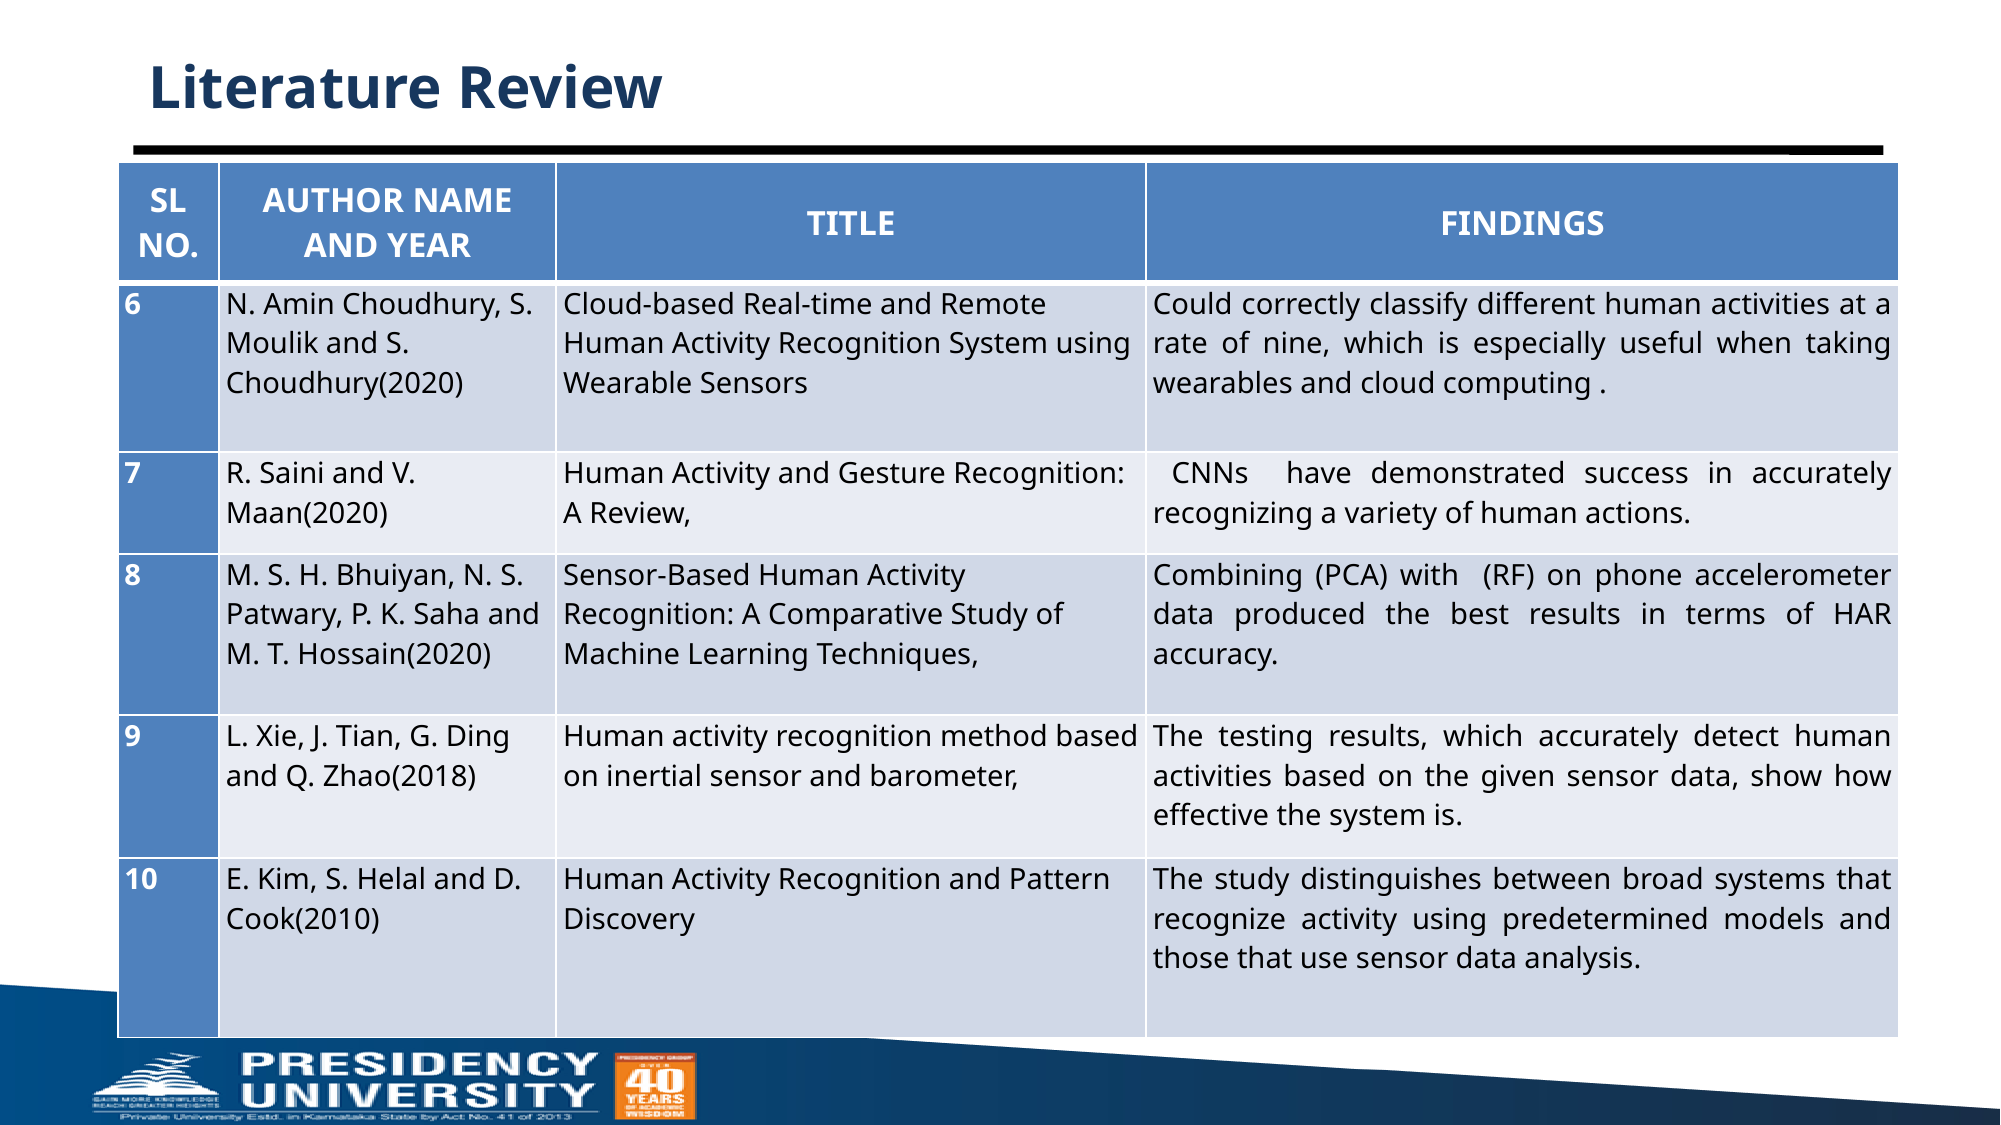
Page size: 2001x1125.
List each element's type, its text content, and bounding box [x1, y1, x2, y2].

table_cell Human activity recognition method based on inertial sensor and barometer, [557, 716, 1145, 857]
table_cell The study distinguishes between broad systems that recognize activity using predetermined models and those that use sensor data analysis. [1147, 859, 1898, 1037]
table_cell N. Amin Choudhury, S. Moulik and S. Choudhury(2020) [220, 286, 555, 451]
table_cell Cloud-based Real-time and Remote Human Activity Recognition System using Wearable Sensors [557, 286, 1145, 451]
table_cell Could correctly classify different human activities at a rate of nine, which is especially useful when taking wearables and cloud computing . [1147, 286, 1898, 451]
table_cell 10 [119, 859, 218, 1037]
title Literature Review [133, 45, 1884, 125]
picture [0, 982, 2000, 1125]
table_cell E. Kim, S. Helal and D. Cook(2010) [220, 859, 555, 1037]
table_cell The testing results, which accurately detect human activities based on the given sensor data, show how effective the system is. [1147, 716, 1898, 857]
table_cell M. S. H. Bhuiyan, N. S. Patwary, P. K. Saha and M. T. Hossain(2020) [220, 555, 555, 714]
table_header AUTHOR NAME AND YEAR [220, 163, 555, 280]
table_cell L. Xie, J. Tian, G. Ding and Q. Zhao(2018) [220, 716, 555, 857]
table_cell CNNs have demonstrated success in accurately recognizing a variety of human actions. [1147, 453, 1898, 553]
table_cell Combining (PCA) with (RF) on phone accelerometer data produced the best results in terms of HAR accuracy. [1147, 555, 1898, 714]
table_cell 6 [119, 286, 218, 451]
table_cell R. Saini and V. Maan(2020) [220, 453, 555, 553]
table_cell Human Activity Recognition and Pattern Discovery [557, 859, 1145, 1037]
table_cell 7 [119, 453, 218, 553]
table_cell Sensor-Based Human Activity Recognition: A Comparative Study of Machine Learning Techniques, [557, 555, 1145, 714]
table_header FINDINGS [1147, 163, 1898, 280]
table_cell Human Activity and Gesture Recognition: A Review, [557, 453, 1145, 553]
table_cell 8 [119, 555, 218, 714]
table_cell 9 [119, 716, 218, 857]
table_header TITLE [557, 163, 1145, 280]
table_header SL NO. [119, 163, 218, 280]
